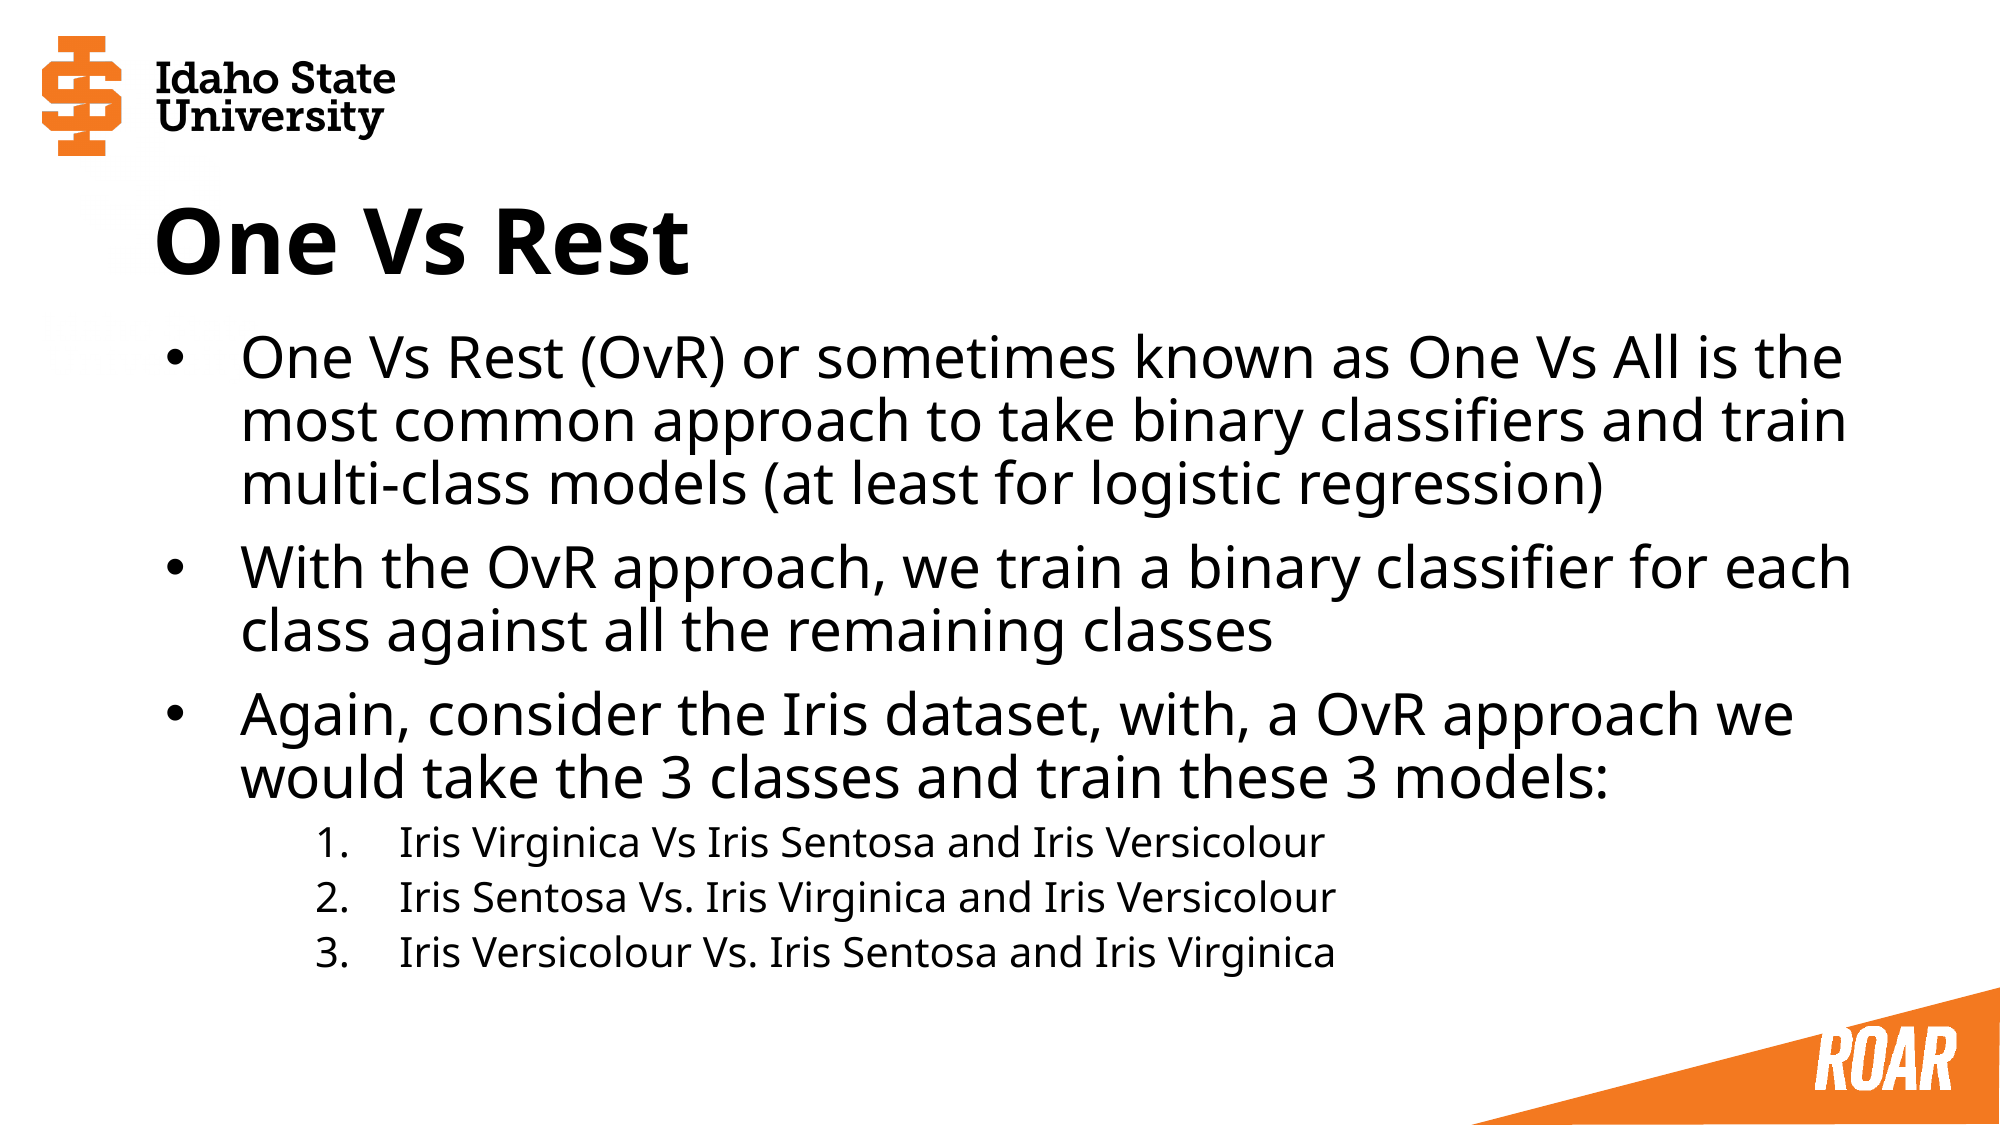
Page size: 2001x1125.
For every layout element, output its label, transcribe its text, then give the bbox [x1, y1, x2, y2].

title One Vs Rest [137, 187, 1863, 300]
picture [26, 36, 395, 408]
picture [1807, 1022, 1964, 1094]
list One Vs Rest (OvR) or sometimes known as One Vs All is the most common approach to take binary classifiers and train multi-class models (at least for logistic regression) With the OvR approach, we train a binary classifier for each class against all the remaining classes Again, consider the Iris dataset, with, a OvR approach we would take the 3 classes and train these 3 models: Iris Virginica Vs Iris Sentosa and Iris Versicolour Iris Sentosa Vs. Iris Virginica and Iris Versicolour Iris Versicolour Vs. Iris Sentosa and Iris Virginica [137, 320, 1875, 988]
